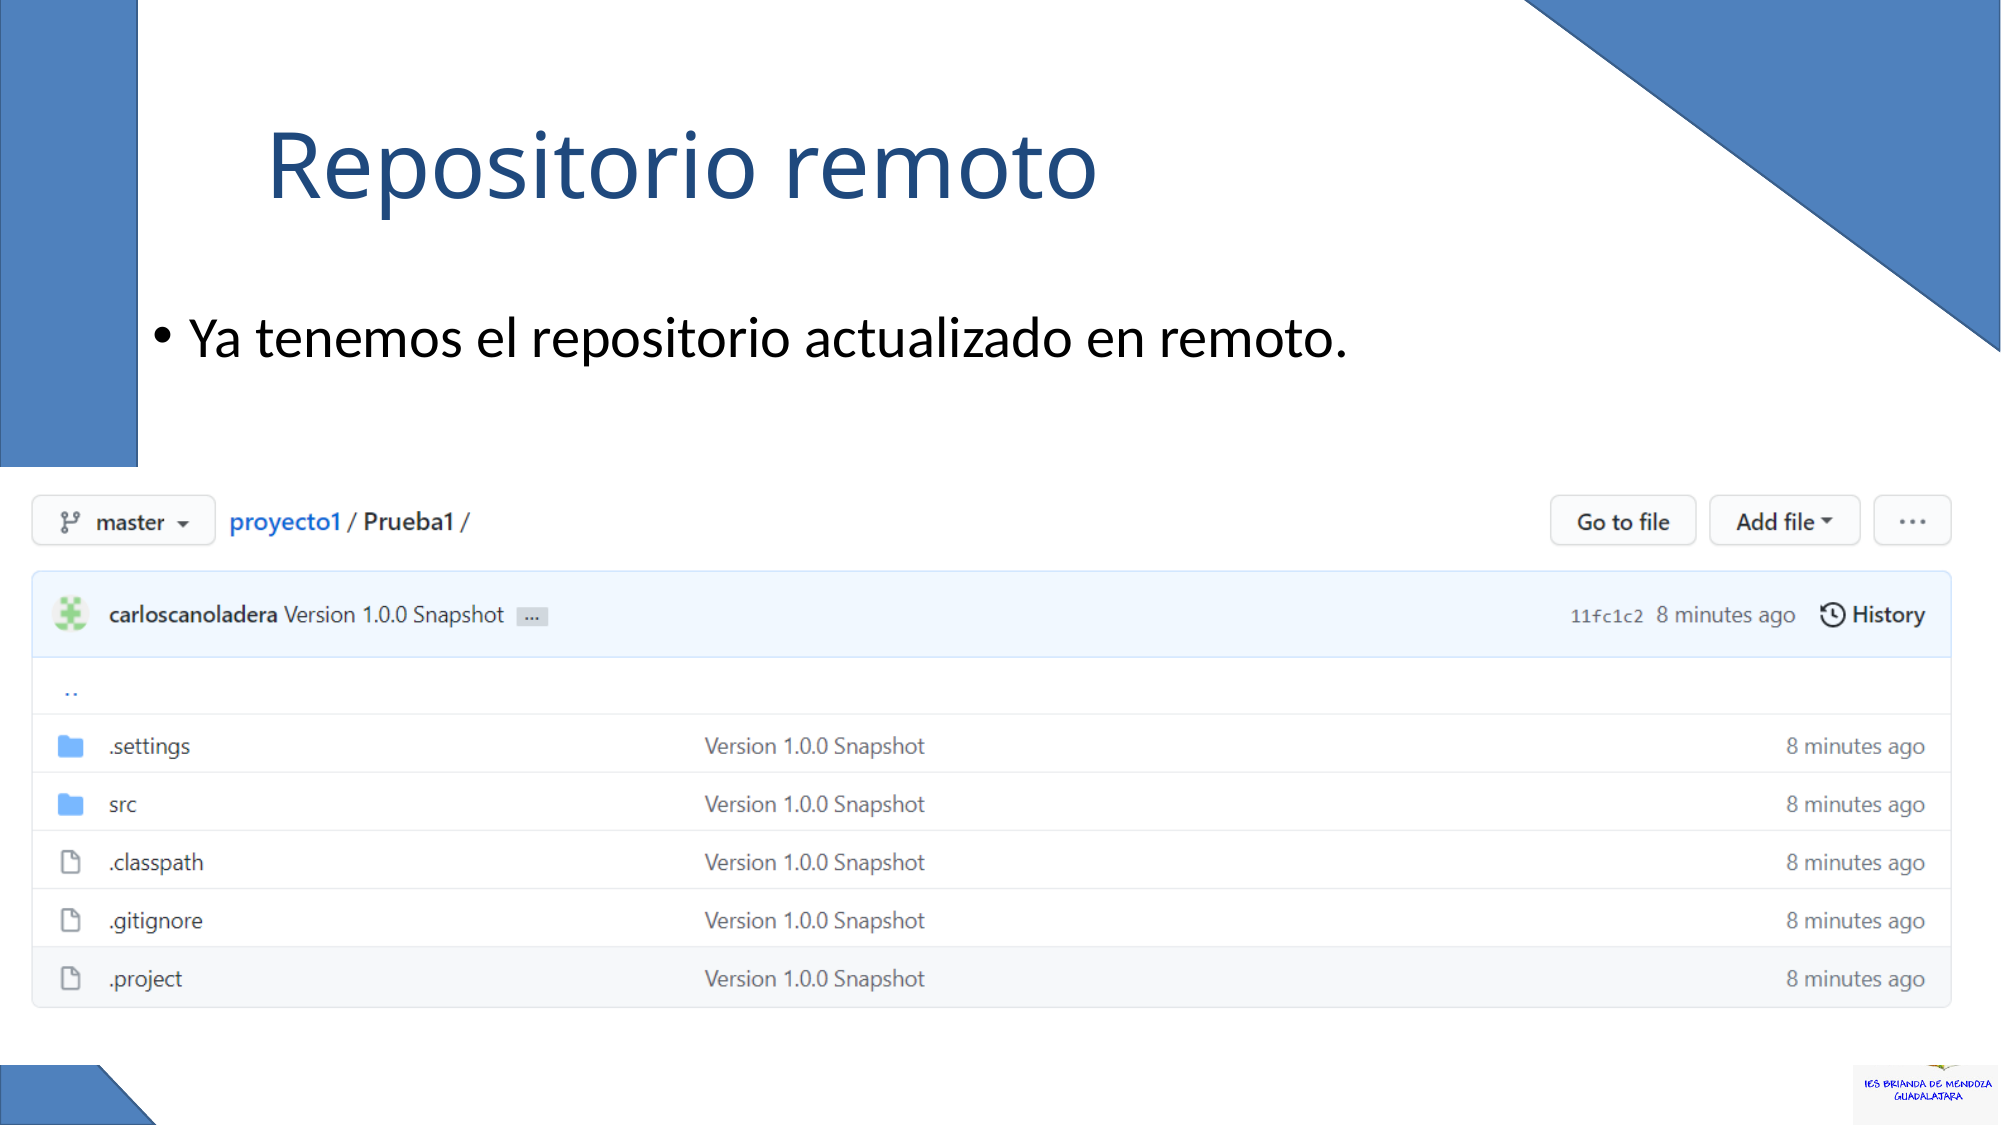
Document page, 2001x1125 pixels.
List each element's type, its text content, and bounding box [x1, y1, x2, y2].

picture [0, 467, 2000, 1125]
title Repositorio remoto [250, 59, 1599, 278]
list Ya tenemos el repositorio actualizado en remoto. [137, 299, 1863, 467]
